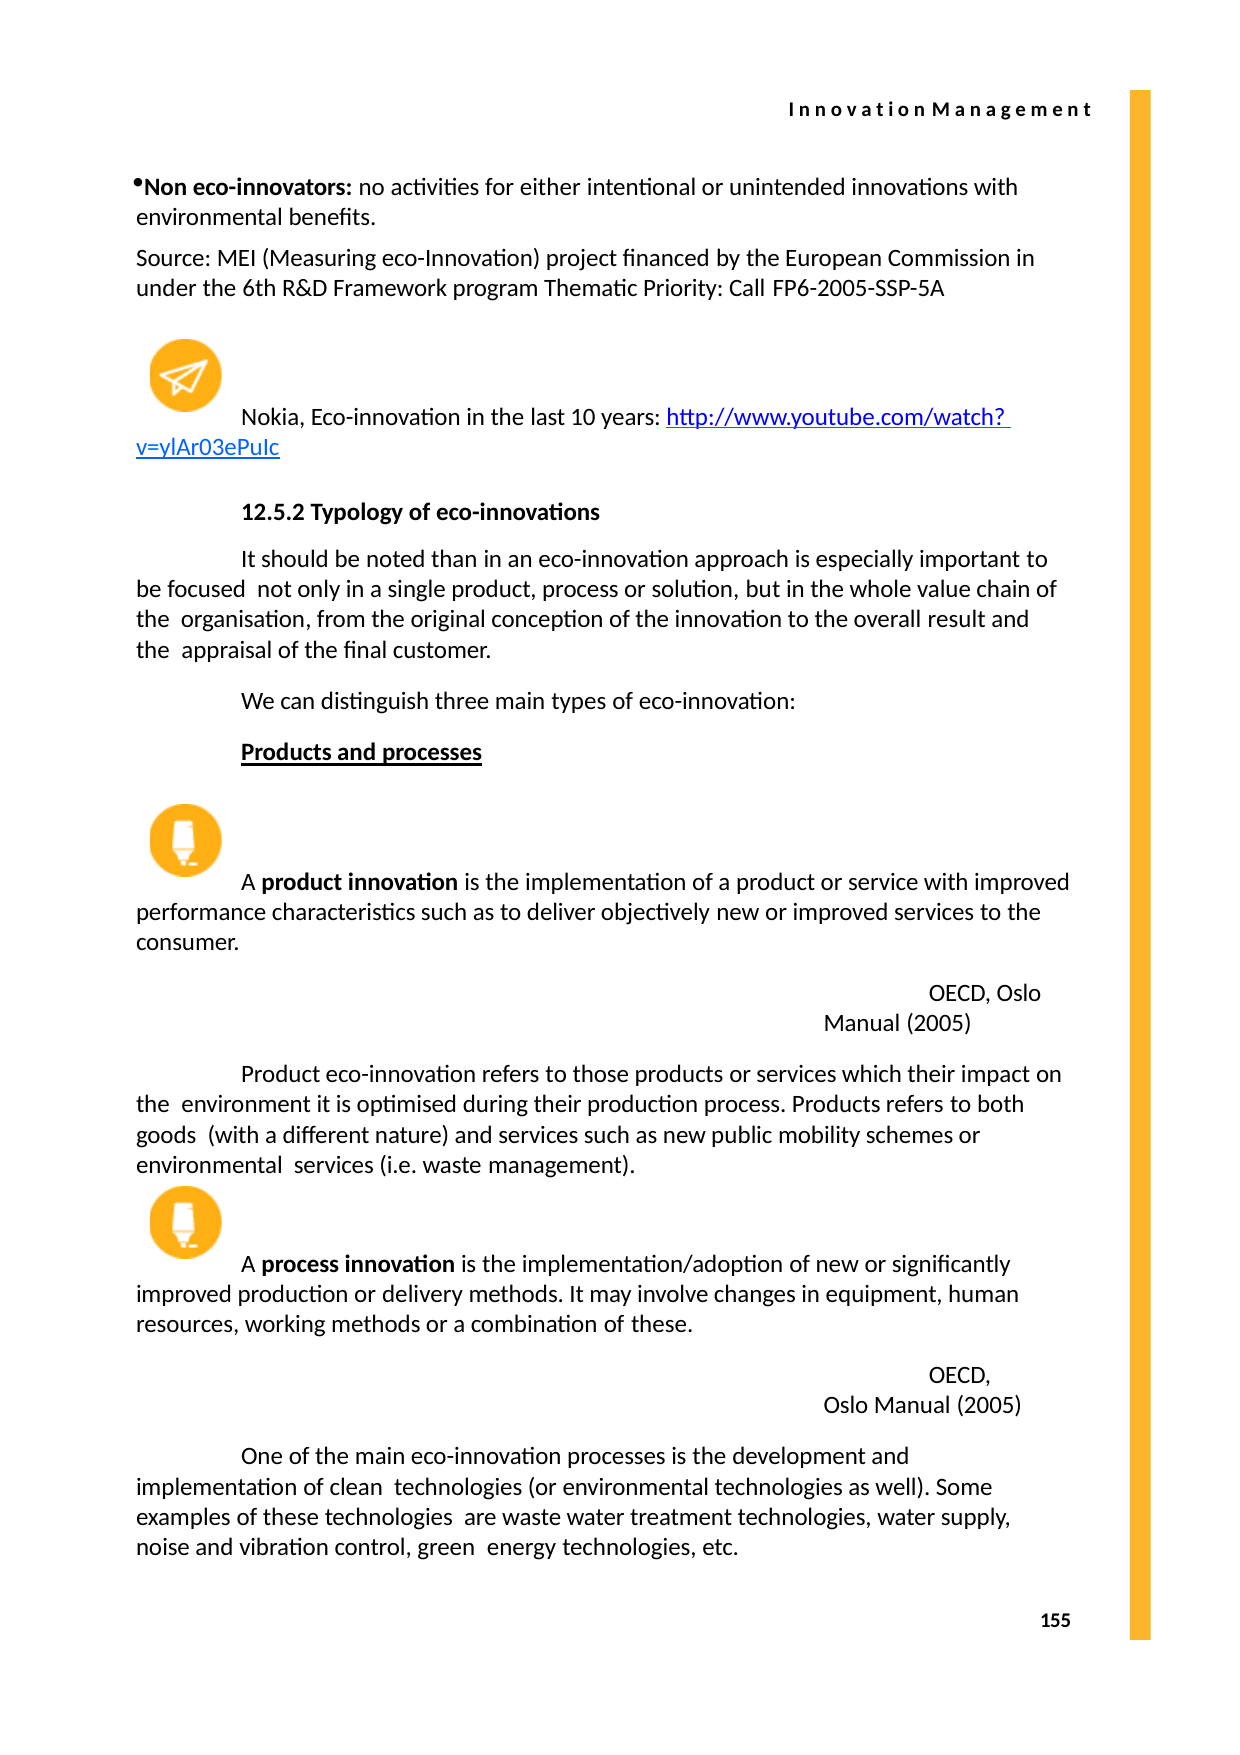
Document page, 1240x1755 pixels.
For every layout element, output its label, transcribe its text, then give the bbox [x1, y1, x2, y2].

text_box [149, 339, 222, 412]
text_box I n n o v a t i o n M a n a g e m e n t Non eco-innovators: no activities for either intentional or unintended innovations with environmental benefits. Source: MEI (Measuring eco-Innovation) project financed by the European Commission in under the 6th R&D Framework program Thematic Priority: Call FP6-2005-SSP-5A [133, 93, 1092, 302]
text_box A product innovation is the implementation of a product or service with improved performance characteristics such as to deliver objectively new or improved services to the consumer. OECD, Oslo Manual (2005) Product eco-innovation refers to those products or services which their impact on the environment it is optimised during their production process. Products refers to both goods (with a different nature) and services such as new public mobility schemes or environmental services (i.e. waste management). [133, 863, 1095, 1179]
text_box Nokia, Eco-innovation in the last 10 years: http://www.youtube.com/watch? v=ylAr03ePuIc 12.5.2 Typology of eco-innovations It should be noted than in an eco-innovation approach is especially important to be focused not only in a single product, process or solution, but in the whole value chain of the organisation, from the original conception of the innovation to the overall result and the appraisal of the final customer. We can distinguish three main types of eco-innovation: Products and processes [133, 398, 1069, 766]
text_box [1129, 90, 1151, 1640]
text_box [149, 804, 222, 877]
text_box 155 [1037, 1604, 1074, 1632]
text_box [149, 1186, 222, 1259]
text_box A process innovation is the implementation/adoption of new or significantly improved production or delivery methods. It may involve changes in equipment, human resources, working methods or a combination of these. OECD, Oslo Manual (2005) One of the main eco-innovation processes is the development and implementation of clean technologies (or environmental technologies as well). Some examples of these technologies are waste water treatment technologies, water supply, noise and vibration control, green energy technologies, etc. [133, 1245, 1095, 1561]
